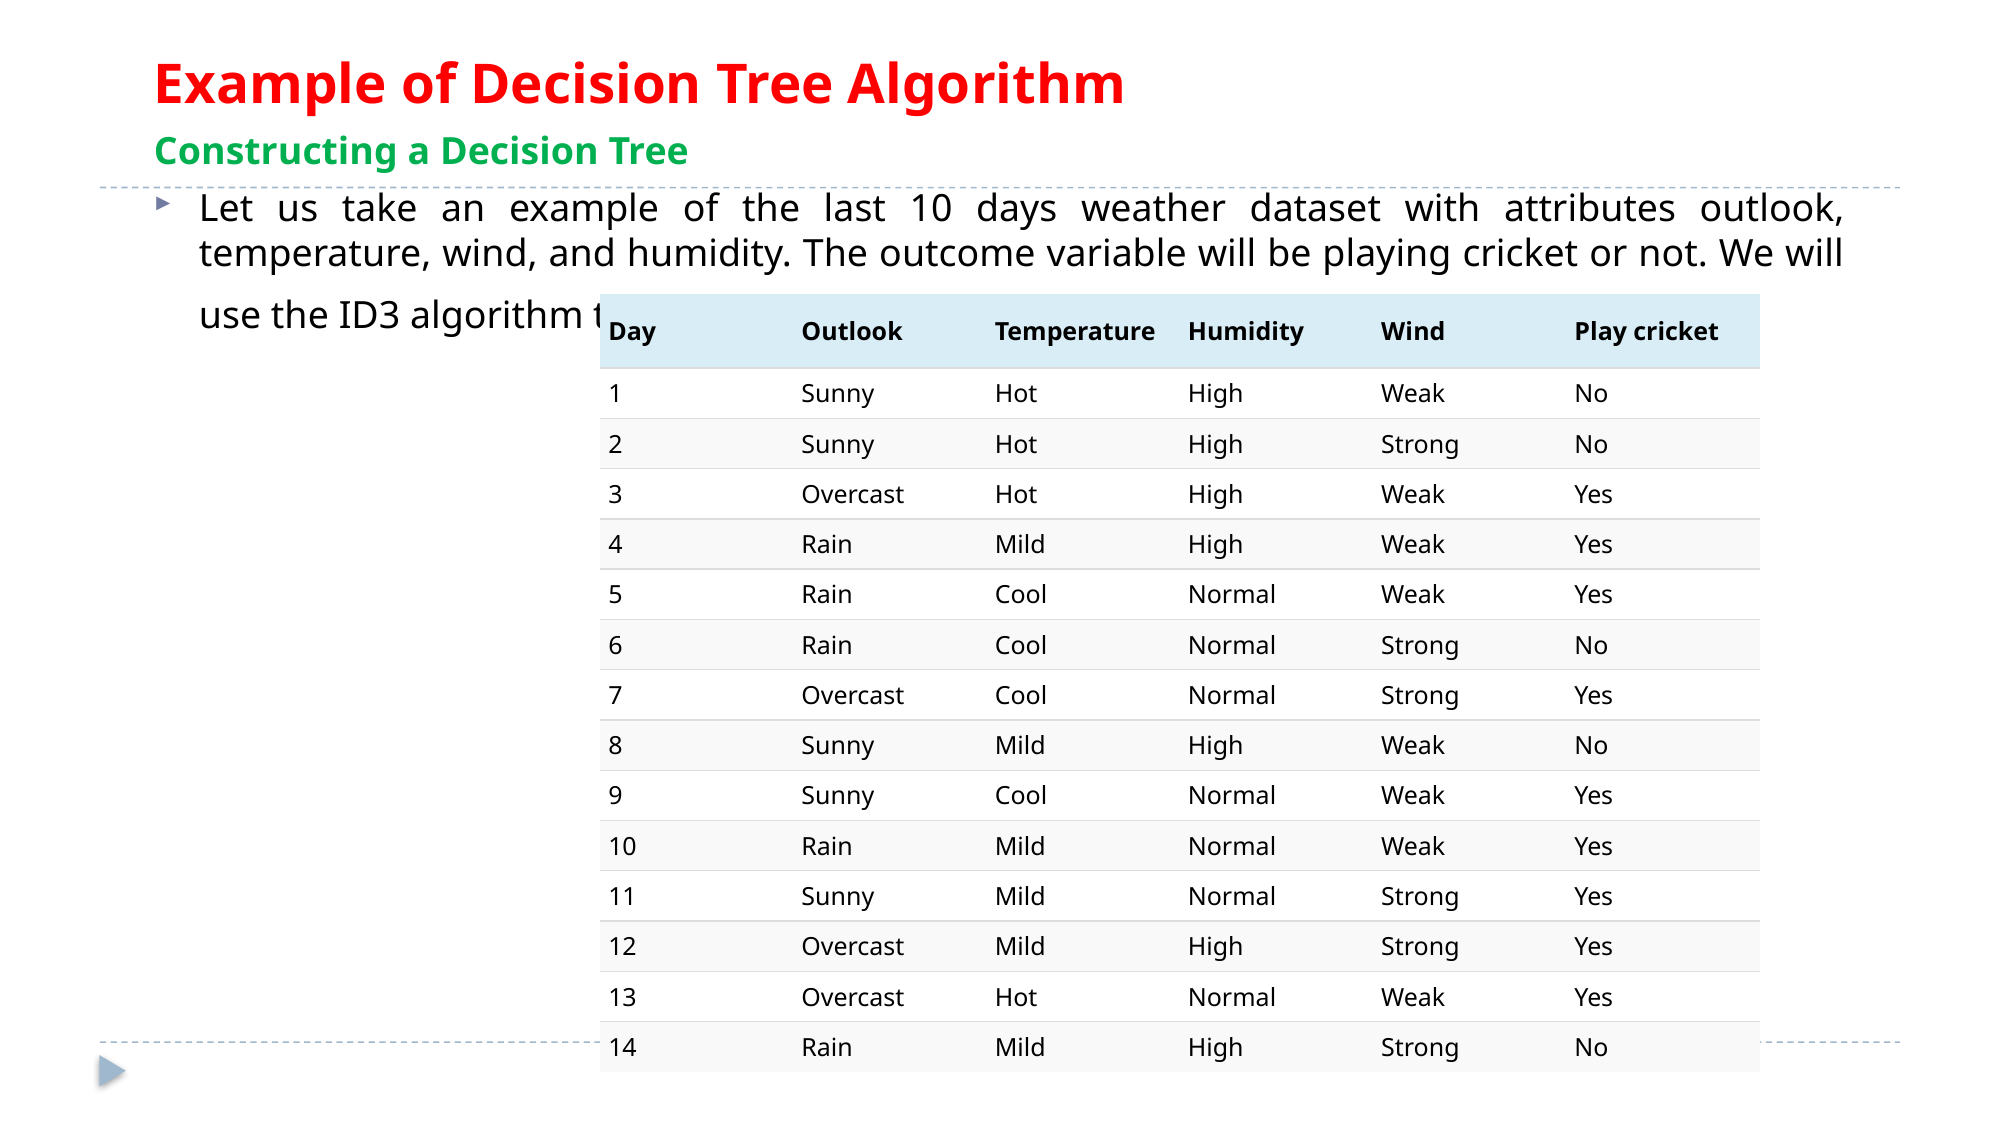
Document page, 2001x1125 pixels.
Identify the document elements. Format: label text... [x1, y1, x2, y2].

table_cell Weak [1373, 821, 1566, 870]
table_cell Sunny [793, 771, 987, 820]
table_cell Rain [793, 570, 987, 619]
table_cell Overcast [793, 972, 987, 1021]
table_cell Mild [987, 721, 1180, 770]
table_cell Mild [987, 520, 1180, 568]
table_cell High [1180, 922, 1373, 971]
table_header Day [600, 294, 793, 367]
table_cell 8 [600, 721, 793, 770]
table_cell Rain [793, 520, 987, 568]
table_cell 7 [600, 670, 793, 719]
table_cell 5 [600, 570, 793, 619]
table_cell High [1180, 469, 1373, 518]
table_cell Strong [1373, 871, 1566, 920]
table_cell Cool [987, 620, 1180, 669]
table_cell Sunny [793, 419, 987, 468]
table_cell Sunny [793, 721, 987, 770]
table_cell 12 [600, 922, 793, 971]
table_cell 11 [600, 871, 793, 920]
table_cell Strong [1373, 670, 1566, 719]
table_cell 3 [600, 469, 793, 518]
table_cell No [1566, 721, 1760, 770]
table_cell 4 [600, 520, 793, 568]
table_cell Strong [1373, 419, 1566, 468]
table_cell Mild [987, 821, 1180, 870]
table_cell Weak [1373, 721, 1566, 770]
list Example of Decision Tree Algorithm Constructing a Decision Tree Let us take an example of the last 10 days weather dataset with attributes outlook, temperature, wind, and humidity. The outcome variable will be playing cricket or not. We will use the ID3 algorithm to build the decision tree. [137, 40, 1863, 1014]
table_cell 14 [600, 1022, 793, 1072]
table_cell Rain [793, 821, 987, 870]
table_cell Normal [1180, 570, 1373, 619]
table_header Humidity [1180, 294, 1373, 367]
table_cell Yes [1566, 922, 1760, 971]
table_cell High [1180, 520, 1373, 568]
table_cell Overcast [793, 469, 987, 518]
table_cell Mild [987, 1022, 1180, 1072]
table_cell Yes [1566, 871, 1760, 920]
table_cell Yes [1566, 821, 1760, 870]
table_cell Sunny [793, 871, 987, 920]
table_cell Overcast [793, 670, 987, 719]
table_cell Normal [1180, 821, 1373, 870]
table_cell Normal [1180, 871, 1373, 920]
table_header Outlook [793, 294, 987, 367]
table_cell No [1566, 419, 1760, 468]
table_cell Normal [1180, 972, 1373, 1021]
table_cell Normal [1180, 771, 1373, 820]
table_cell 13 [600, 972, 793, 1021]
table_cell Cool [987, 771, 1180, 820]
table_cell No [1566, 369, 1760, 418]
table_cell Hot [987, 369, 1180, 418]
table_cell Sunny [793, 369, 987, 418]
table_cell Hot [987, 469, 1180, 518]
table_cell Strong [1373, 922, 1566, 971]
table_cell Yes [1566, 972, 1760, 1021]
table_cell Strong [1373, 1022, 1566, 1072]
table_cell Rain [793, 1022, 987, 1072]
table_cell Cool [987, 670, 1180, 719]
table_cell Mild [987, 871, 1180, 920]
table_cell Weak [1373, 570, 1566, 619]
table_cell Normal [1180, 670, 1373, 719]
table_cell Weak [1373, 369, 1566, 418]
table_cell Rain [793, 620, 987, 669]
table_cell Normal [1180, 620, 1373, 669]
table_cell Weak [1373, 972, 1566, 1021]
table_cell 6 [600, 620, 793, 669]
table_cell Weak [1373, 469, 1566, 518]
table_cell Yes [1566, 771, 1760, 820]
table_header Temperature [987, 294, 1180, 367]
table_cell High [1180, 1022, 1373, 1072]
table_cell Yes [1566, 670, 1760, 719]
table_cell Strong [1373, 620, 1566, 669]
table_cell No [1566, 1022, 1760, 1072]
table_cell 2 [600, 419, 793, 468]
table_cell Hot [987, 972, 1180, 1021]
table_header Play cricket [1566, 294, 1760, 367]
table_cell Mild [987, 922, 1180, 971]
table_cell High [1180, 419, 1373, 468]
table_cell Yes [1566, 570, 1760, 619]
table_cell High [1180, 721, 1373, 770]
table_cell Yes [1566, 469, 1760, 518]
table_cell 10 [600, 821, 793, 870]
table_cell 9 [600, 771, 793, 820]
table_header Wind [1373, 294, 1566, 367]
table_cell Weak [1373, 771, 1566, 820]
table_cell Weak [1373, 520, 1566, 568]
table_cell Cool [987, 570, 1180, 619]
table_cell Hot [987, 419, 1180, 468]
table_cell No [1566, 620, 1760, 669]
table_cell High [1180, 369, 1373, 418]
table_cell Yes [1566, 520, 1760, 568]
table_cell Overcast [793, 922, 987, 971]
table_cell 1 [600, 369, 793, 418]
